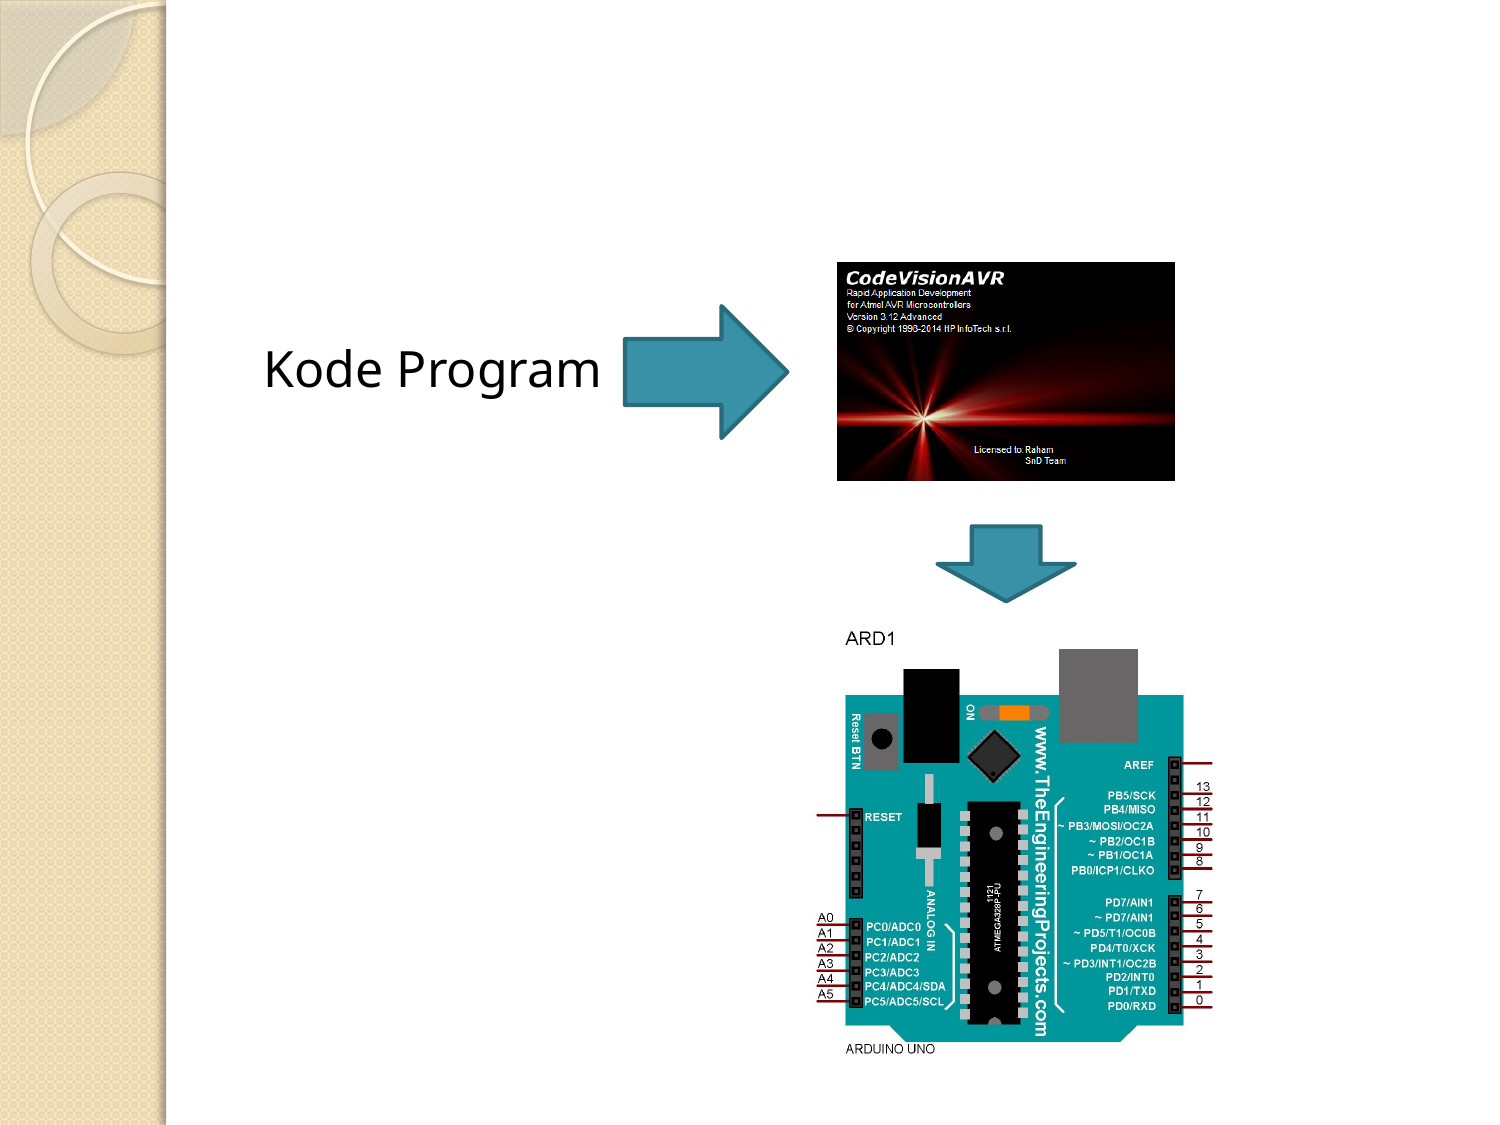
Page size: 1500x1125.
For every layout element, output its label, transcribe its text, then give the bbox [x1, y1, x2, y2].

text_box [935, 524, 1077, 596]
picture [762, 599, 1250, 1077]
text_box [622, 304, 790, 440]
picture [837, 262, 1176, 482]
list Kode Program [235, 237, 1466, 1025]
